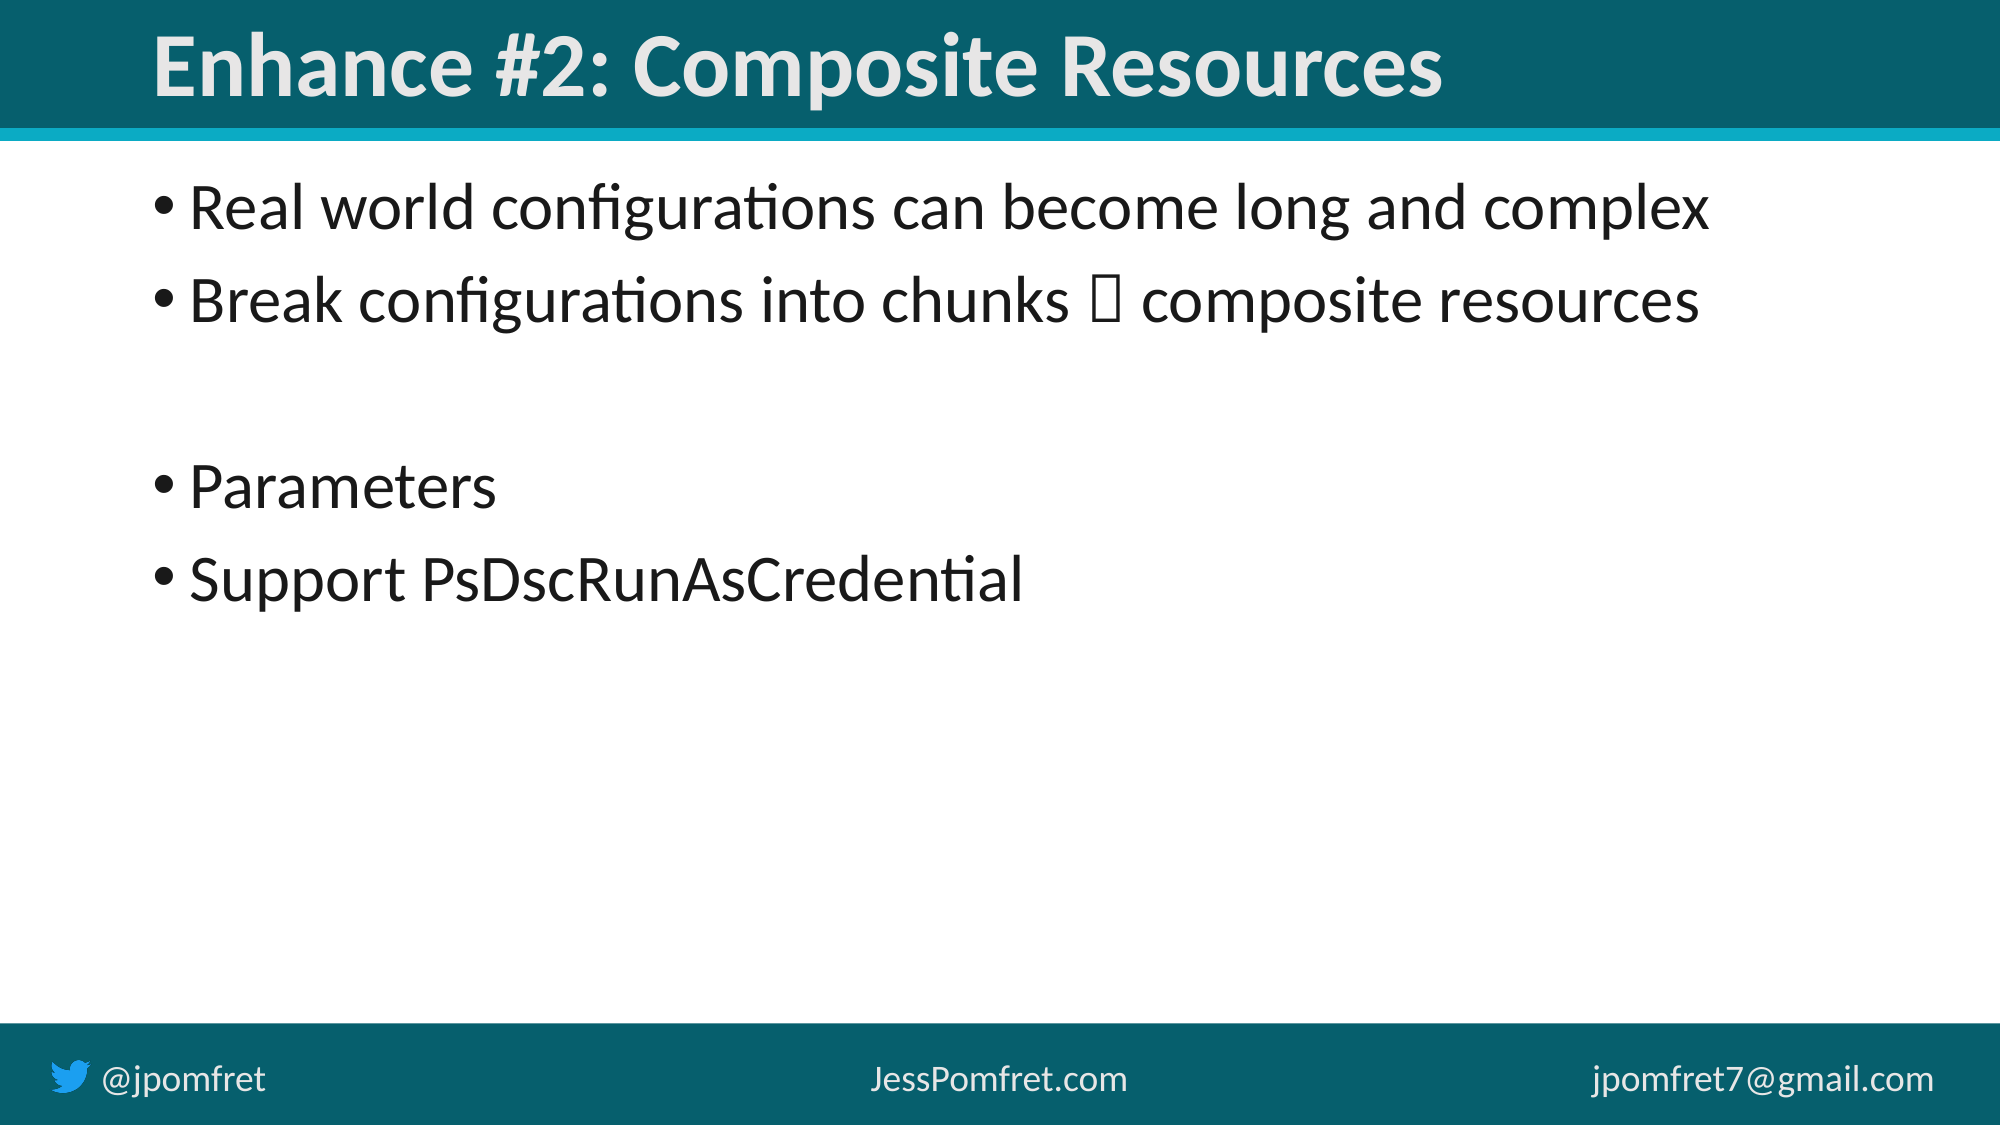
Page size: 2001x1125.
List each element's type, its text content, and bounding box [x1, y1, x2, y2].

picture [37, 1044, 104, 1109]
title Enhance #2: Composite Resources [137, 0, 1863, 135]
list Real world configurations can become long and complex Break configurations into chunks  composite resources Parameters Support PsDscRunAsCredential [137, 164, 1863, 1014]
